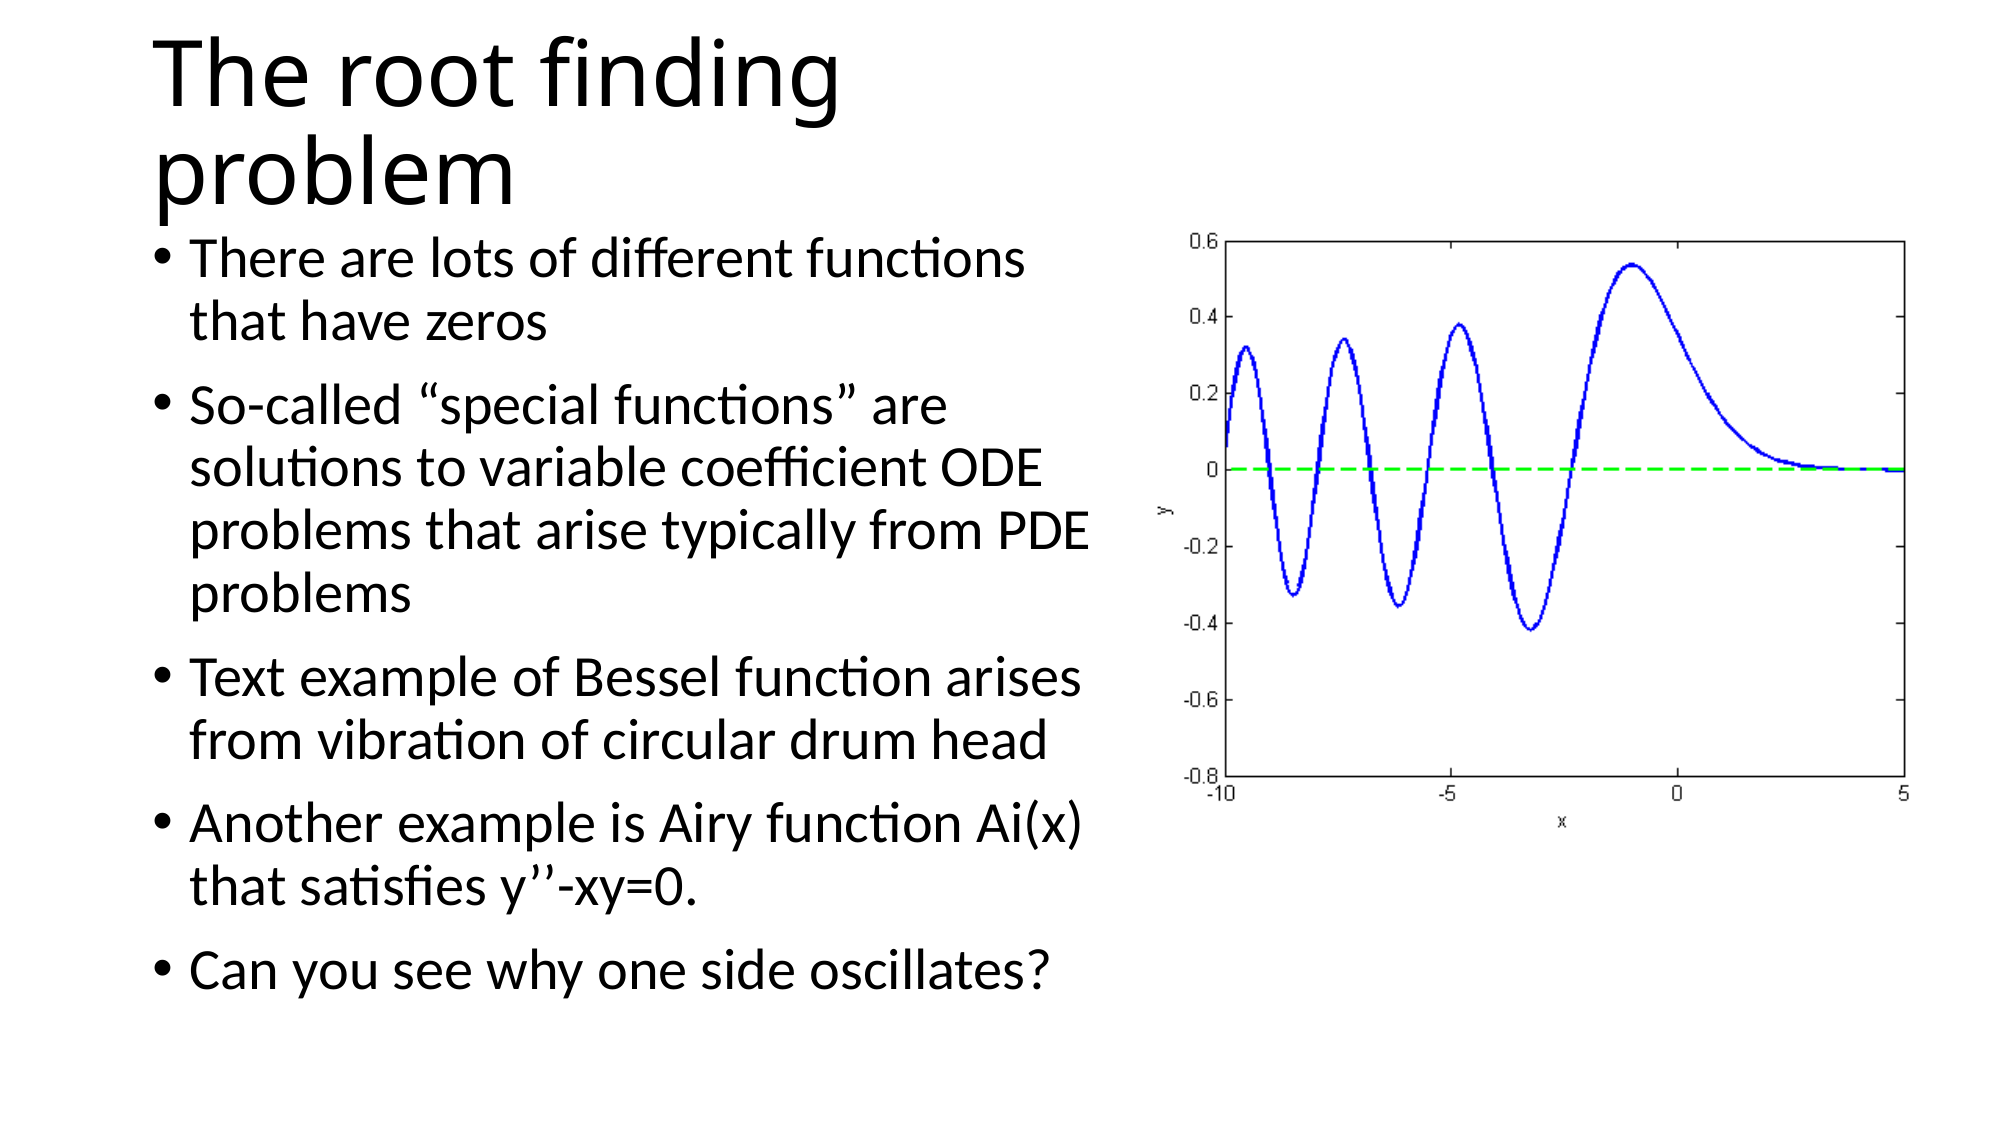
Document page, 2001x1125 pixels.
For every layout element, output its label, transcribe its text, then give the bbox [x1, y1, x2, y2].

title The root finding problem [137, 59, 1131, 192]
picture [1111, 191, 1987, 848]
list There are lots of different functions that have zeros So-called “special functions” are solutions to variable coefficient ODE problems that arise typically from PDE problems Text example of Bessel function arises from vibration of circular drum head Another example is Airy function Ai(x) that satisfies y’’-xy=0. Can you see why one side oscillates? [137, 219, 1112, 1015]
